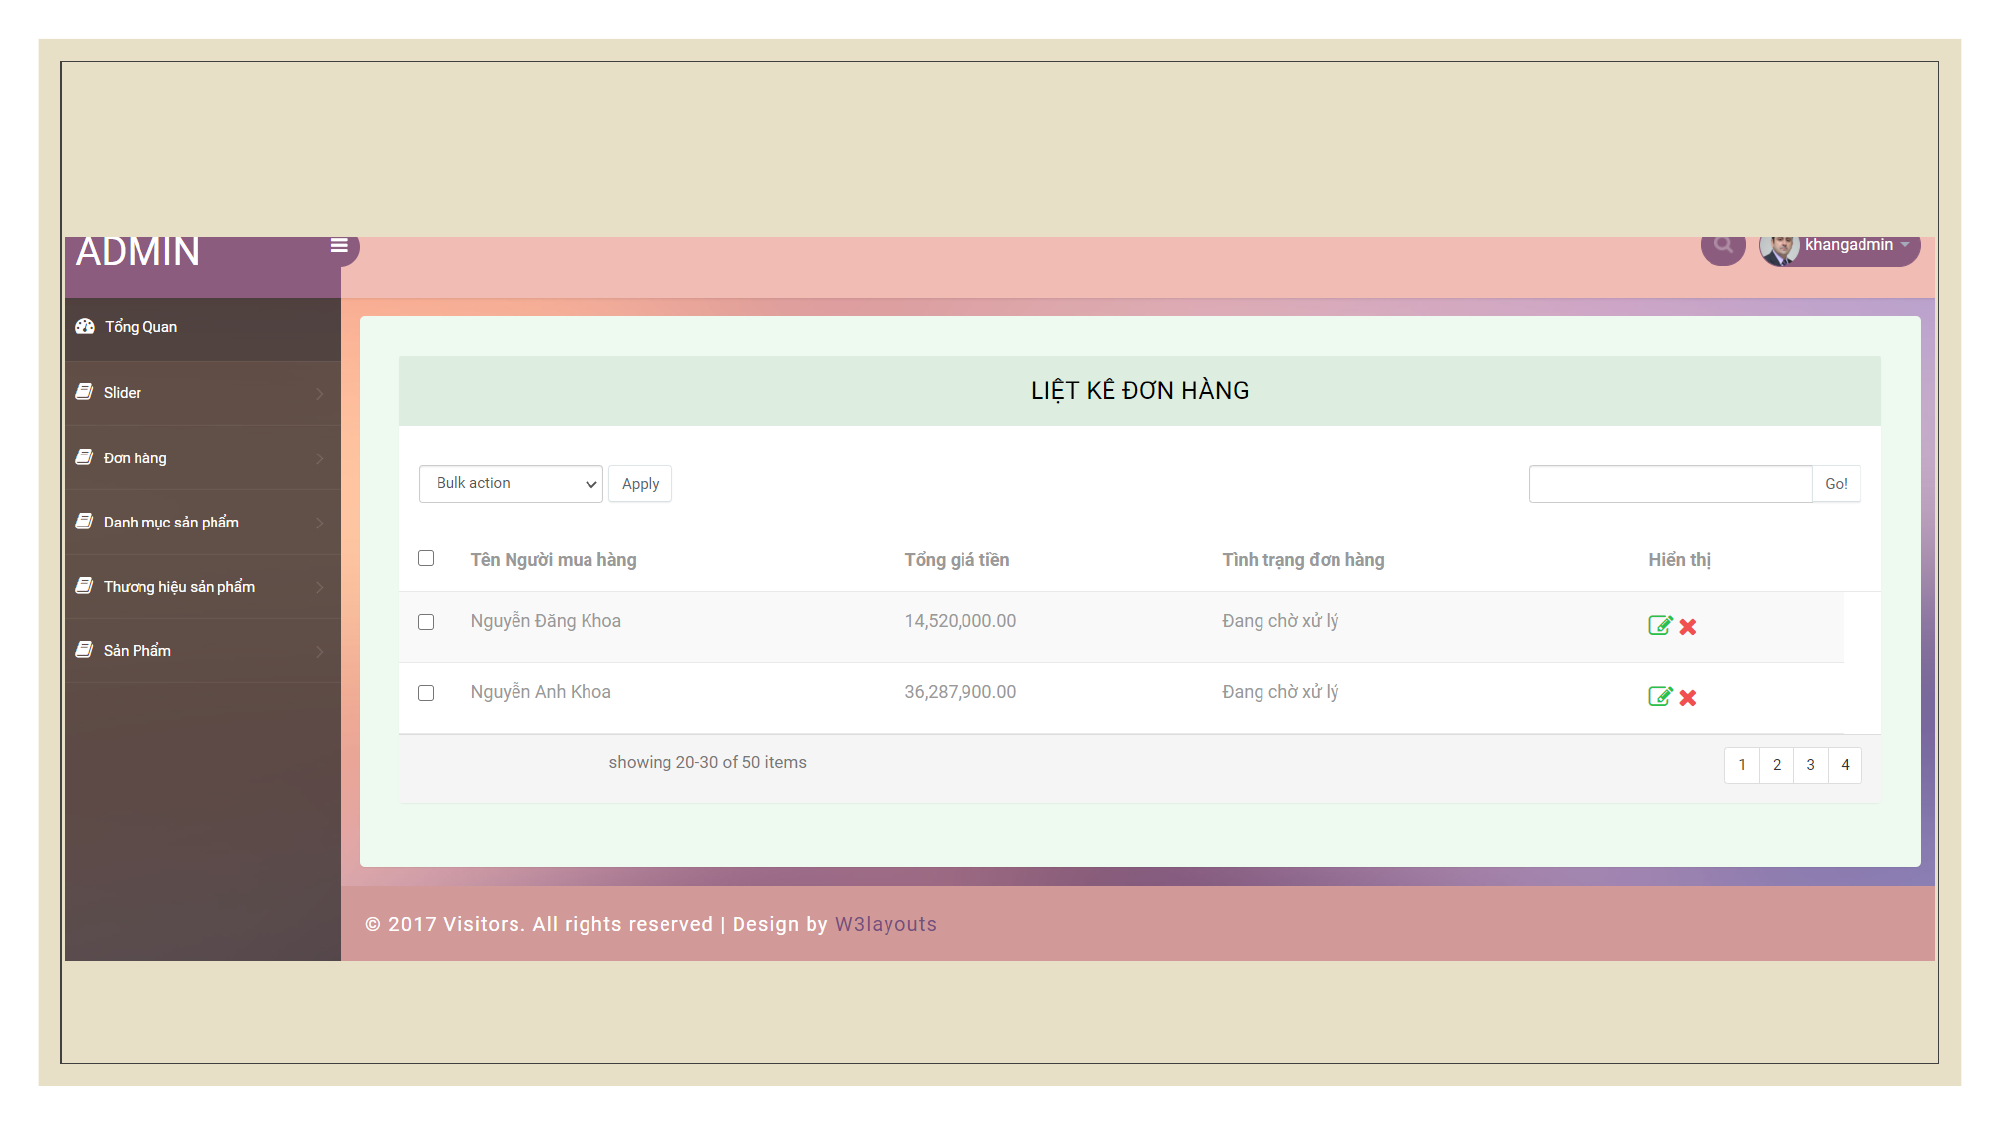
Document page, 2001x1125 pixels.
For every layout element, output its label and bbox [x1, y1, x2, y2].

picture [65, 237, 1935, 962]
